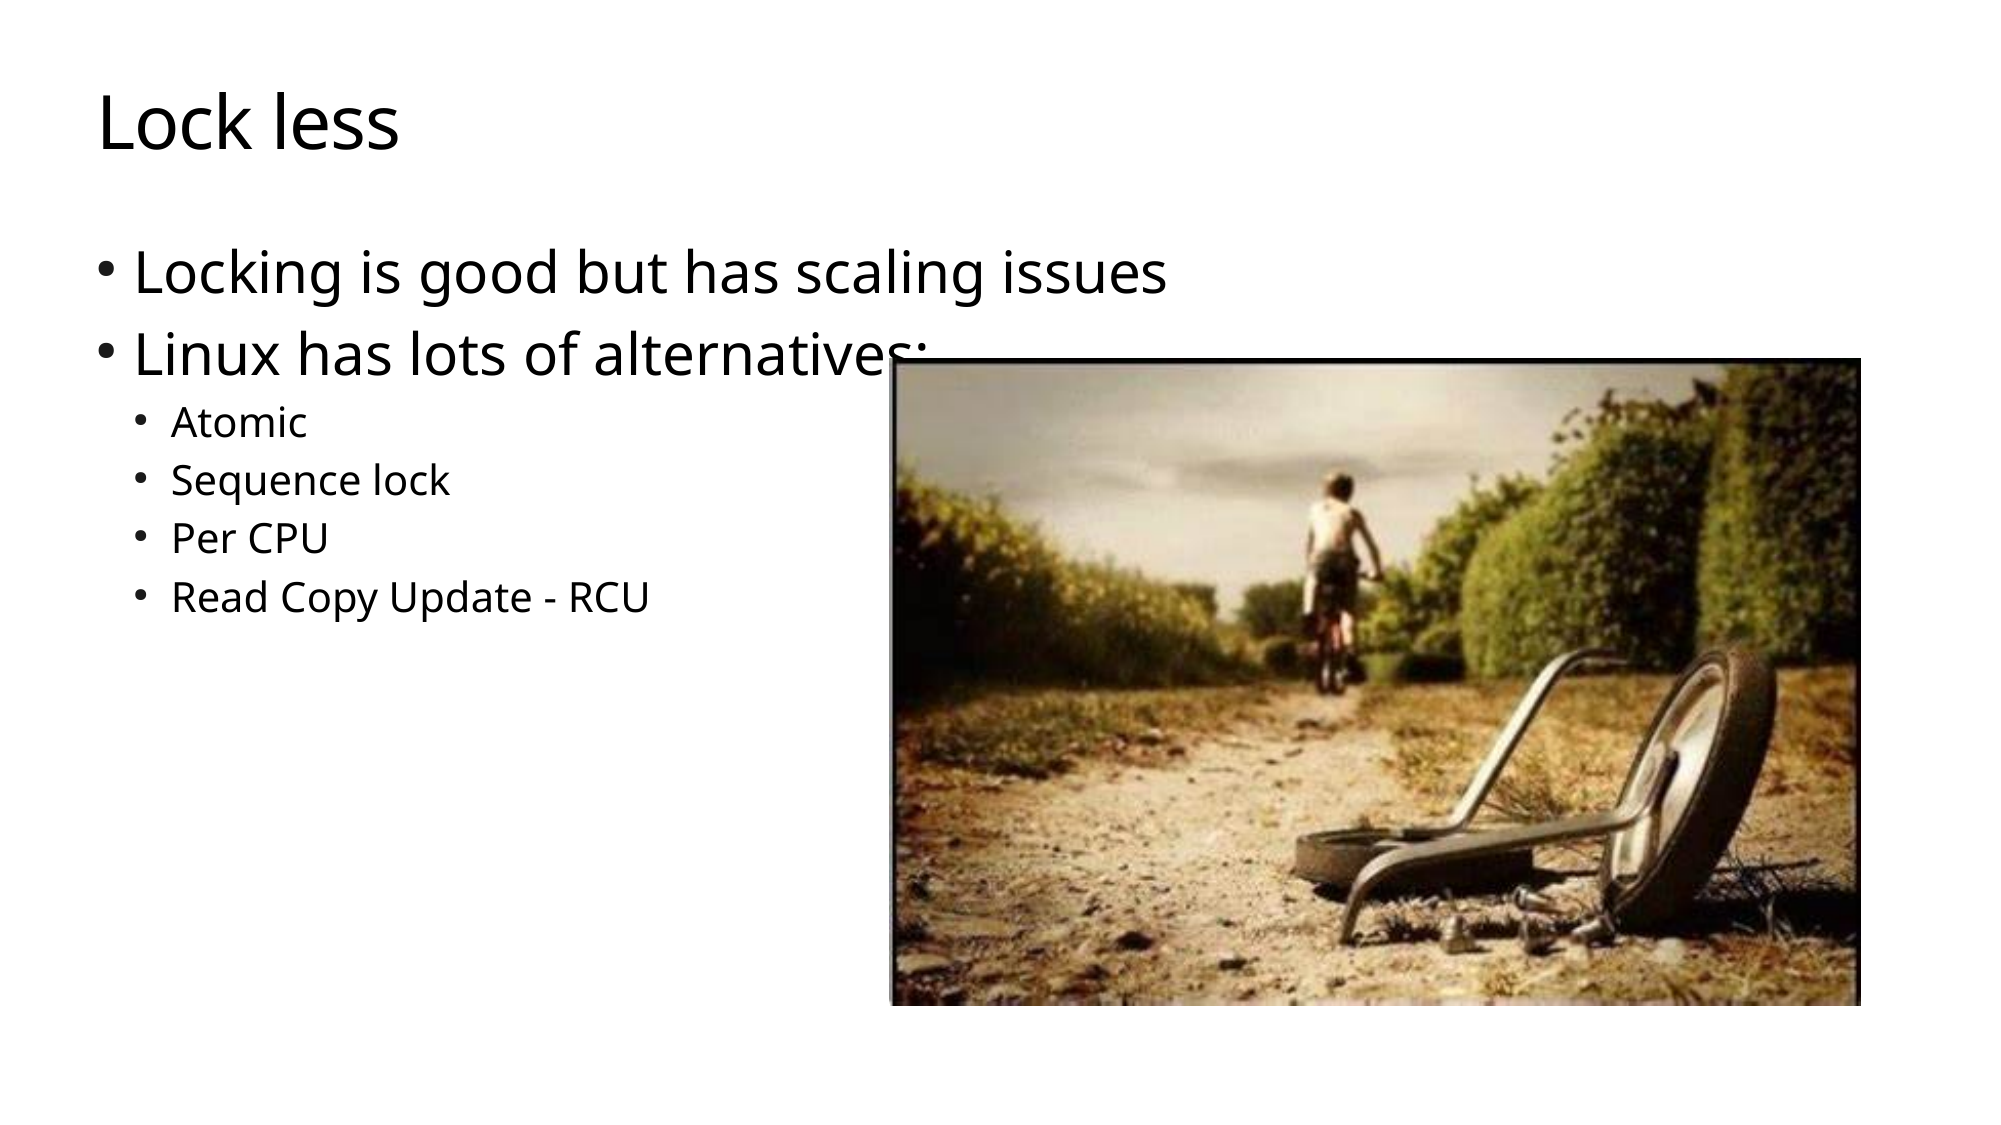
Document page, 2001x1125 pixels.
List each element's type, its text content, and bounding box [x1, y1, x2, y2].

title Lock less [96, 75, 1904, 166]
list Locking is good but has scaling issues Linux has lots of alternatives: Atomic Sequence lock Per CPU Read Copy Update - RCU [95, 235, 1904, 634]
picture [889, 357, 1861, 1006]
